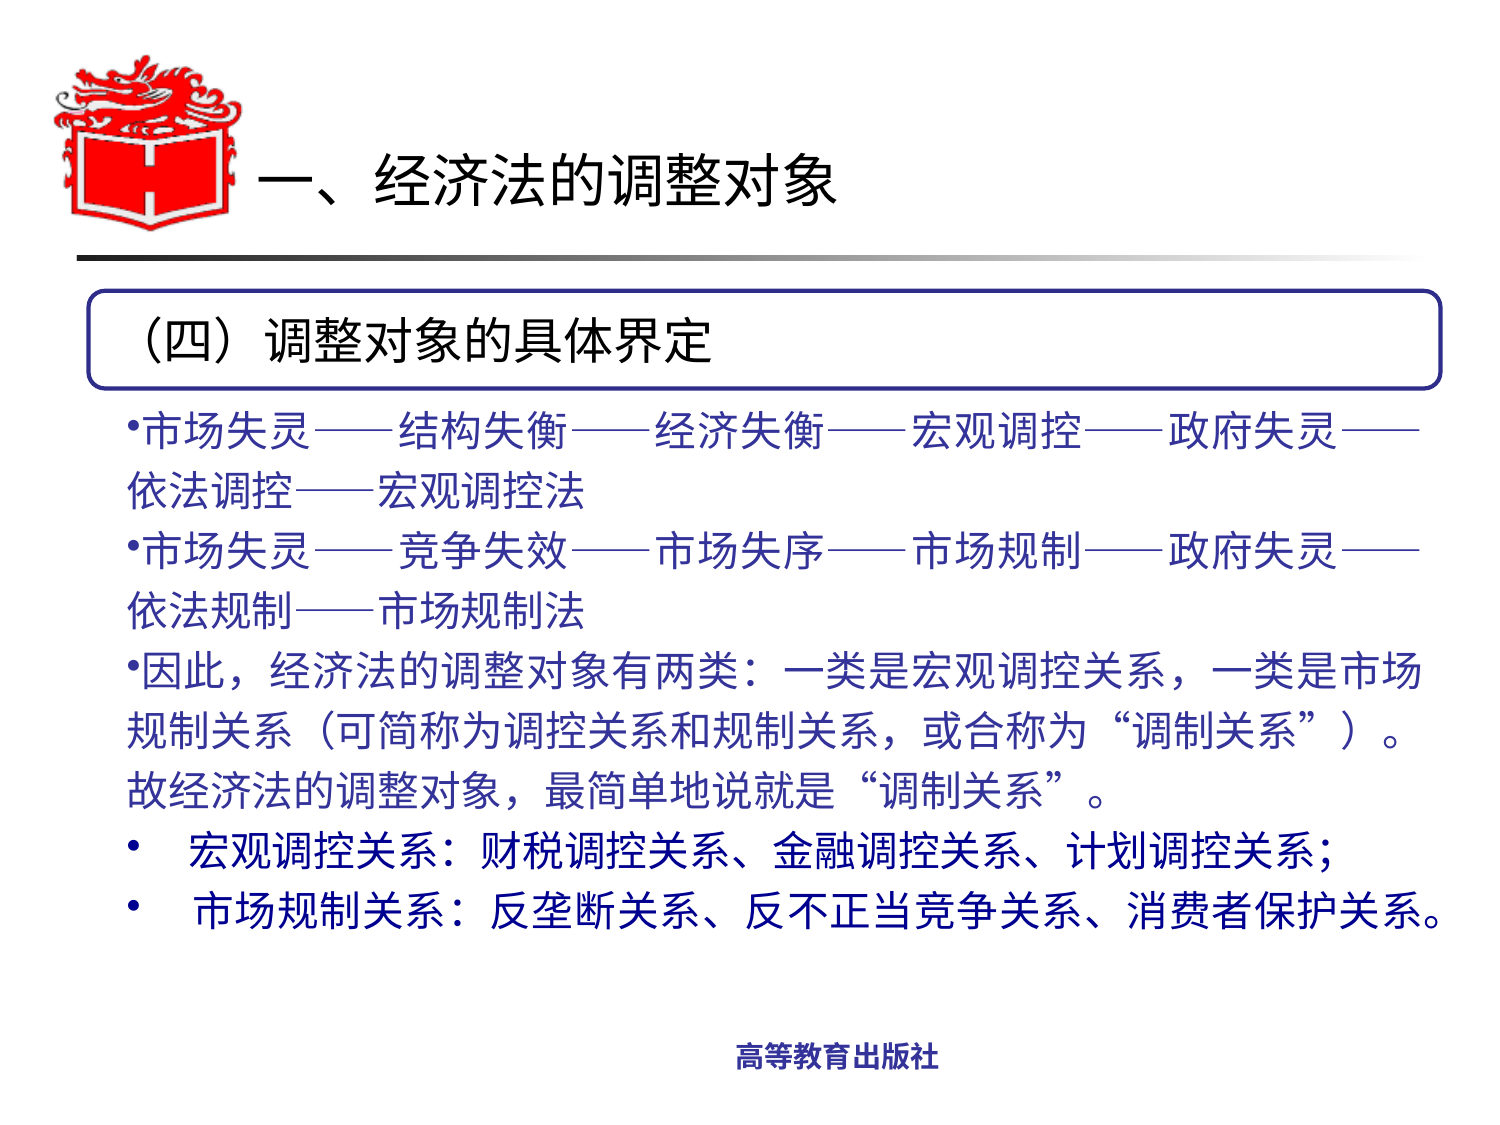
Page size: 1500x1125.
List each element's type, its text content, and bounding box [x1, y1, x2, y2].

footer 高等教育出版社 [599, 1035, 1076, 1112]
list [44, 275, 1438, 1100]
text_box 一、经济法的调整对象 [242, 137, 1034, 222]
picture [53, 54, 243, 233]
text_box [82, 290, 1459, 988]
